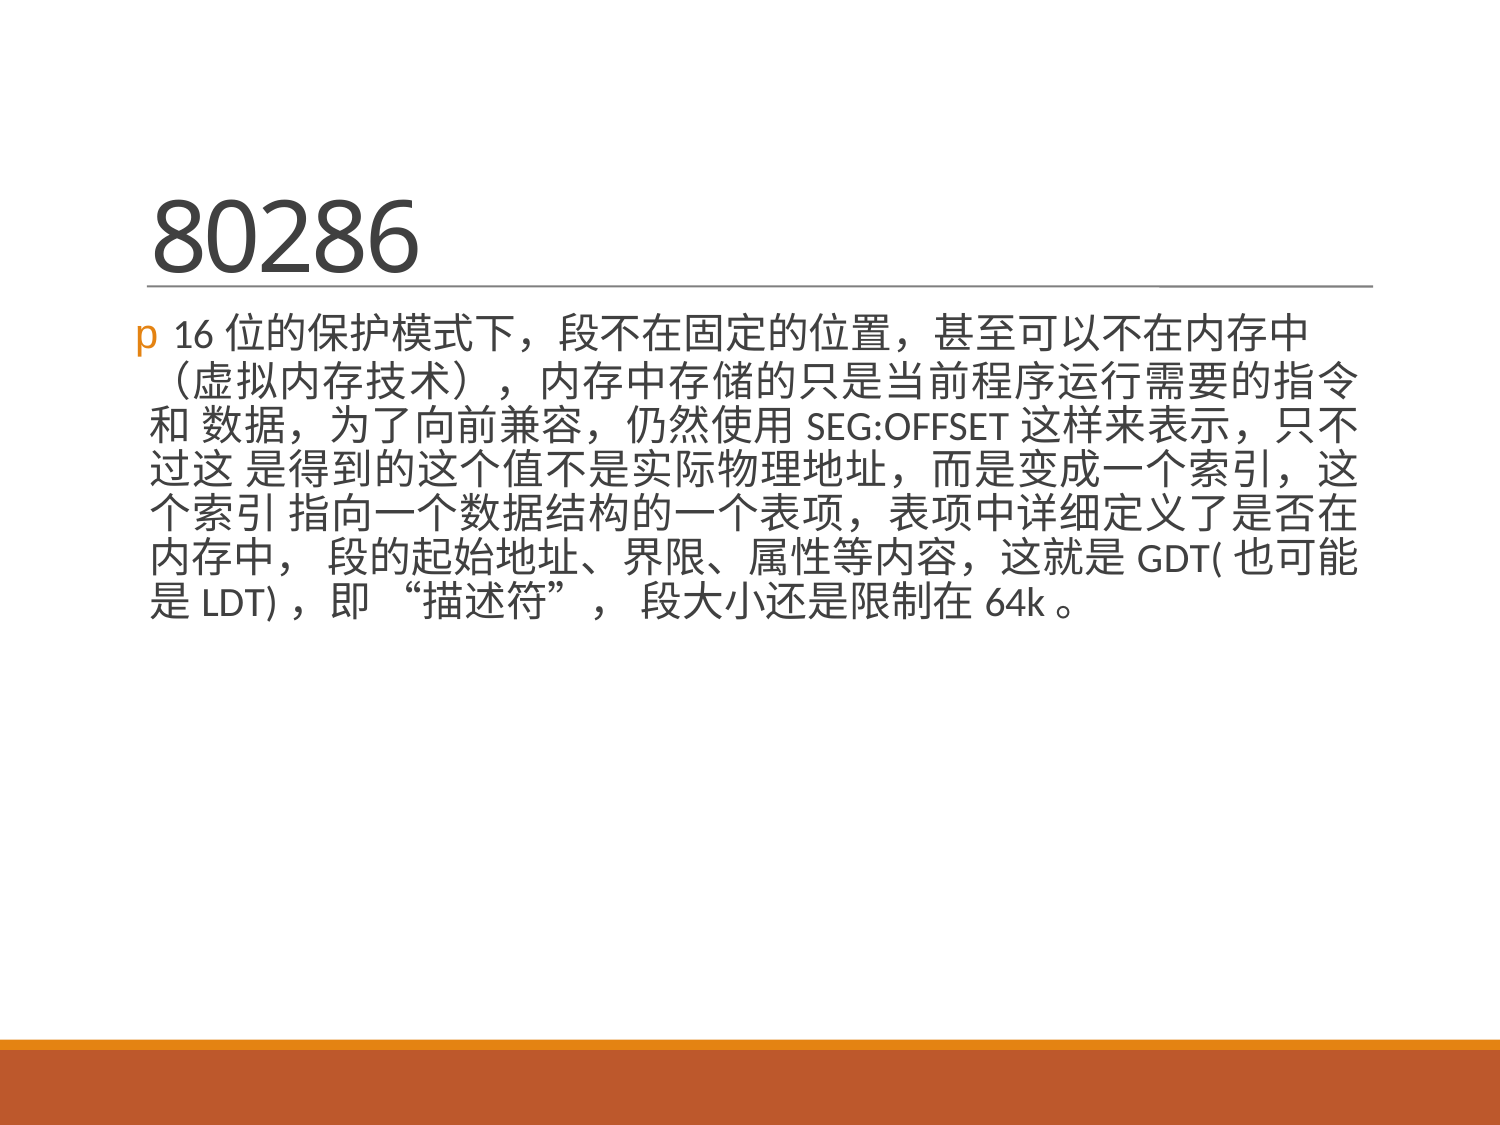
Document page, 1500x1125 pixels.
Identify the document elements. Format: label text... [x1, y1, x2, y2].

text_box p16位的保护模式下，段不在固定的位置，甚至可以不在内存中 （虚拟内存技术），内存中存储的只是当前程序运行需要的指令和 数据，为了向前兼容，仍然使用SEG:OFFSET这样来表示，只不过这 是得到的这个值不是实际物理地址，而是变成一个索引，这个索引 指向一个数据结构的一个表项，表项中详细定义了是否在内存中， 段的起始地址、界限、属性等内容，这就是GDT(也可能是LDT)，即 “描述符”， 段大小还是限制在64k。 [132, 307, 1360, 626]
title 80286 [147, 164, 1353, 307]
